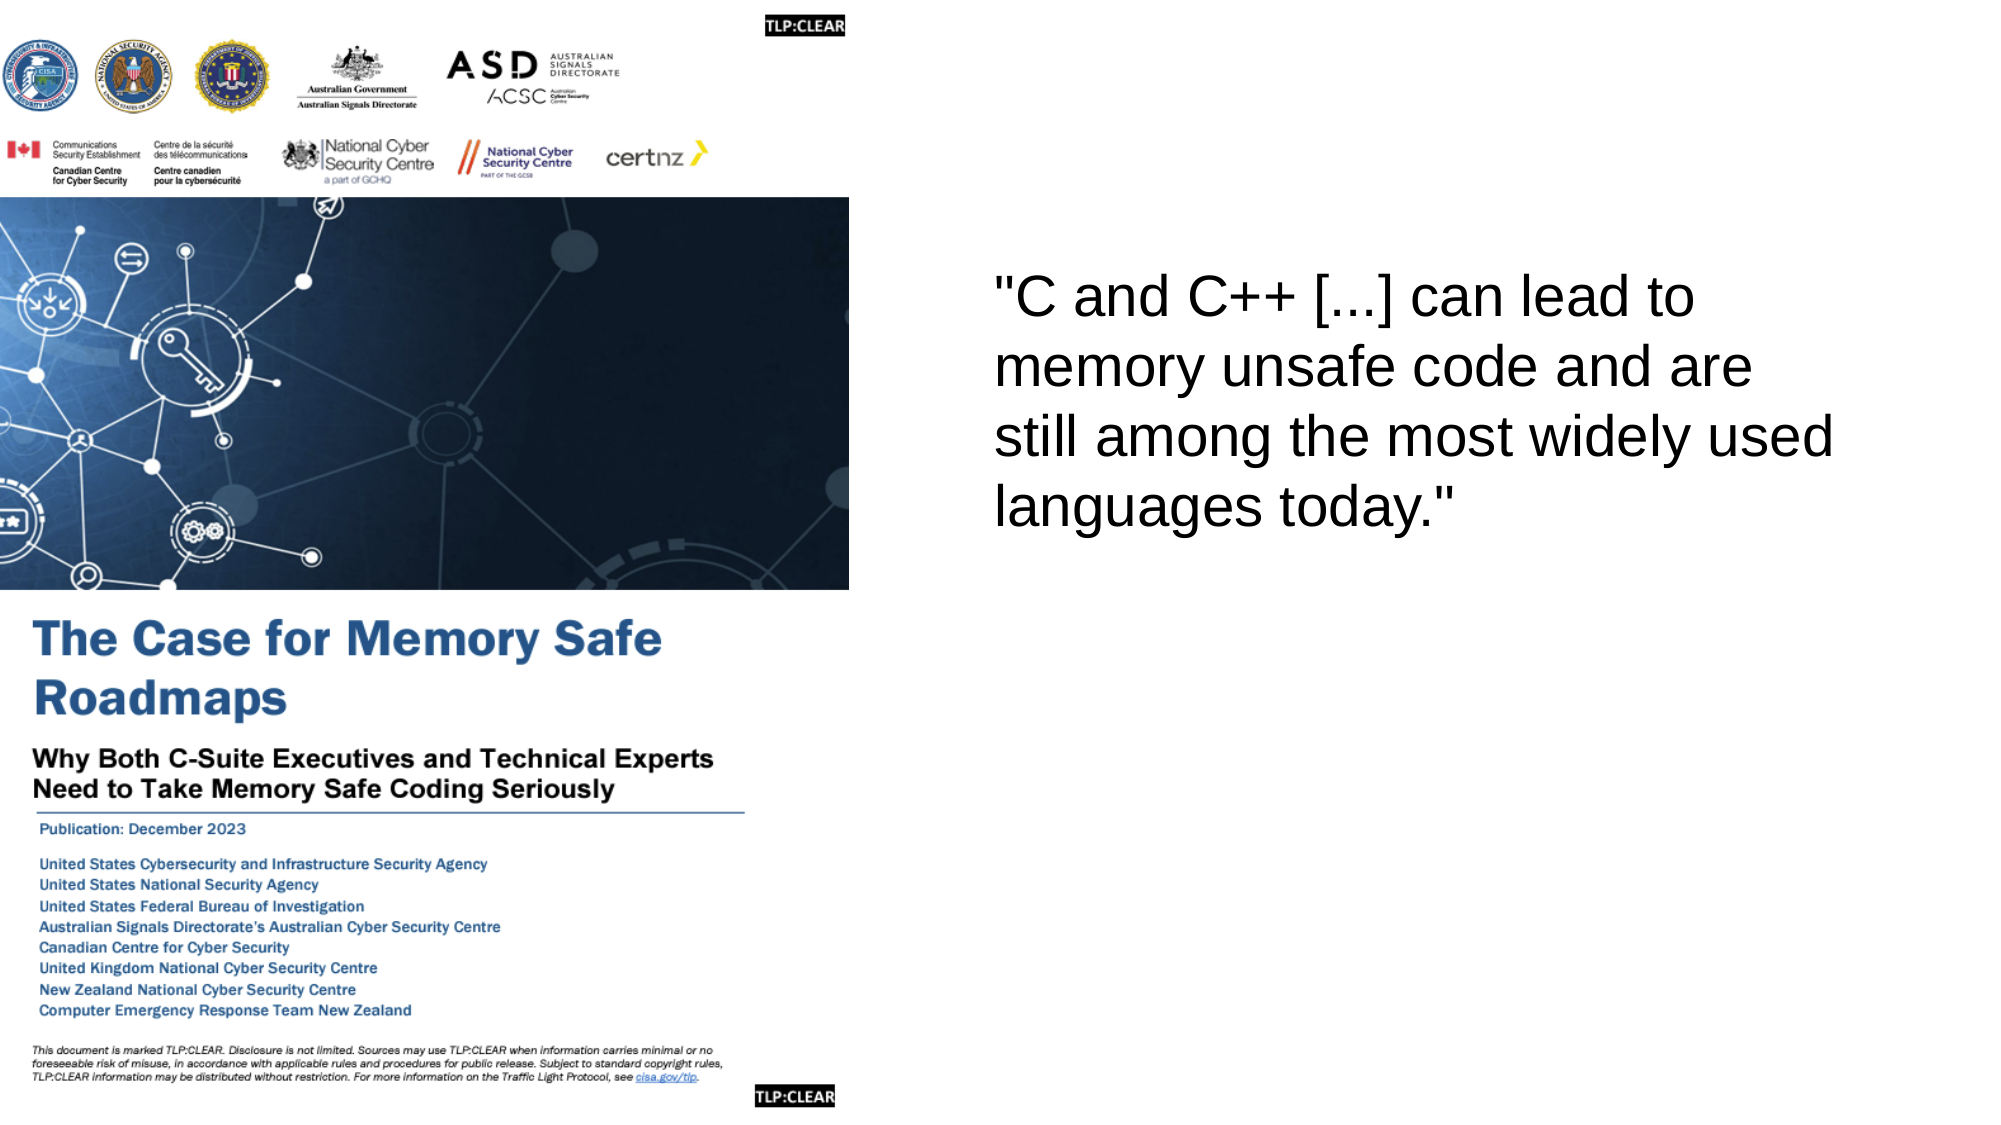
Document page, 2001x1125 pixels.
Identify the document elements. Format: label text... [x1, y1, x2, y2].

text_box "C and C++ [...] can lead to memory unsafe code and are still among the most widely used languages today." [979, 250, 1859, 546]
picture [0, 0, 849, 1111]
